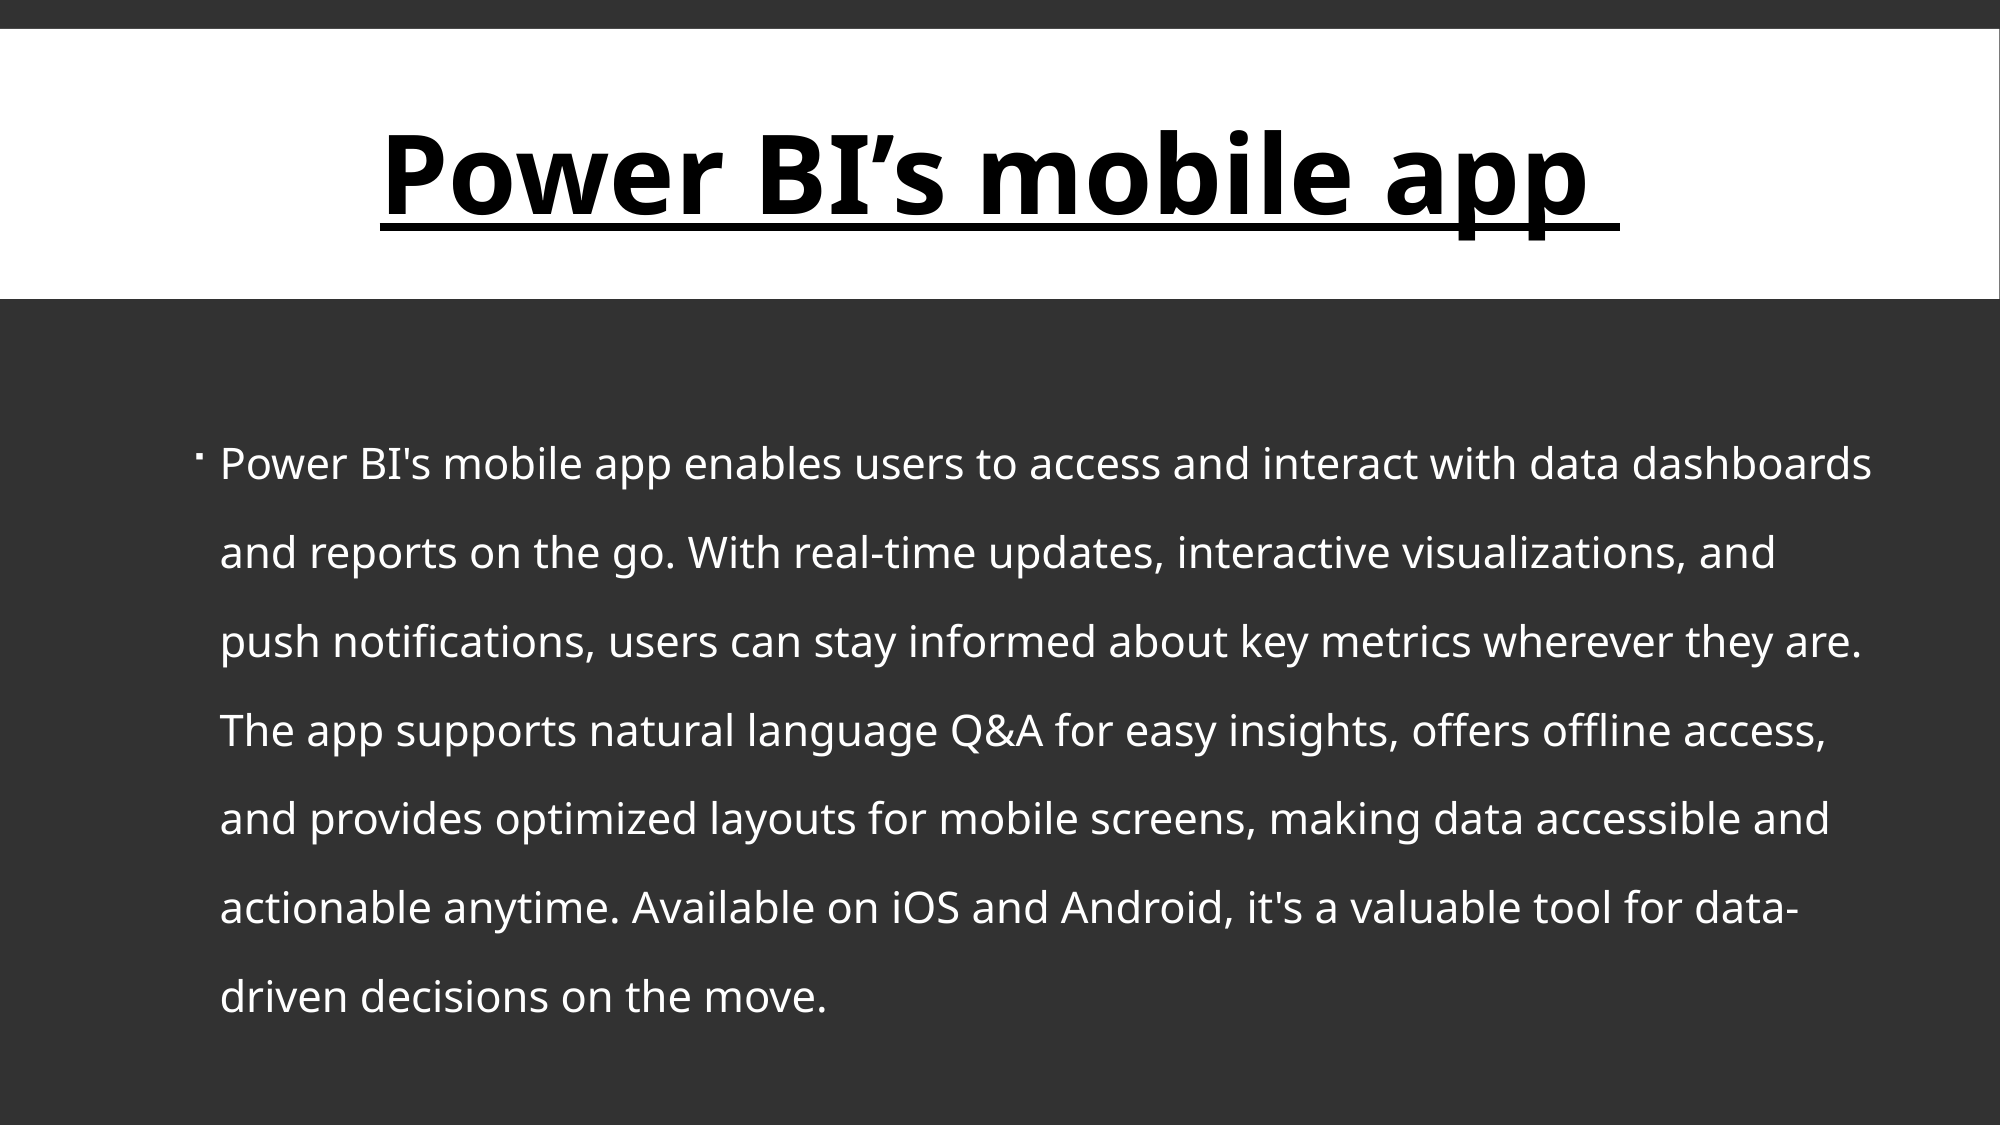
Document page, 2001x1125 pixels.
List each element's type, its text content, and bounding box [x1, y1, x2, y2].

list Power BI's mobile app enables users to access and interact with data dashboards and reports on the go. With real-time updates, interactive visualizations, and push notifications, users can stay informed about key metrics wherever they are. The app supports natural language Q&A for easy insights, offers offline access, and provides optimized layouts for mobile screens, making data accessible and actionable anytime. Available on iOS and Android, it's a valuable tool for data-driven decisions on the move. [174, 344, 1891, 1031]
title Power BI’s mobile app [197, 46, 1803, 295]
